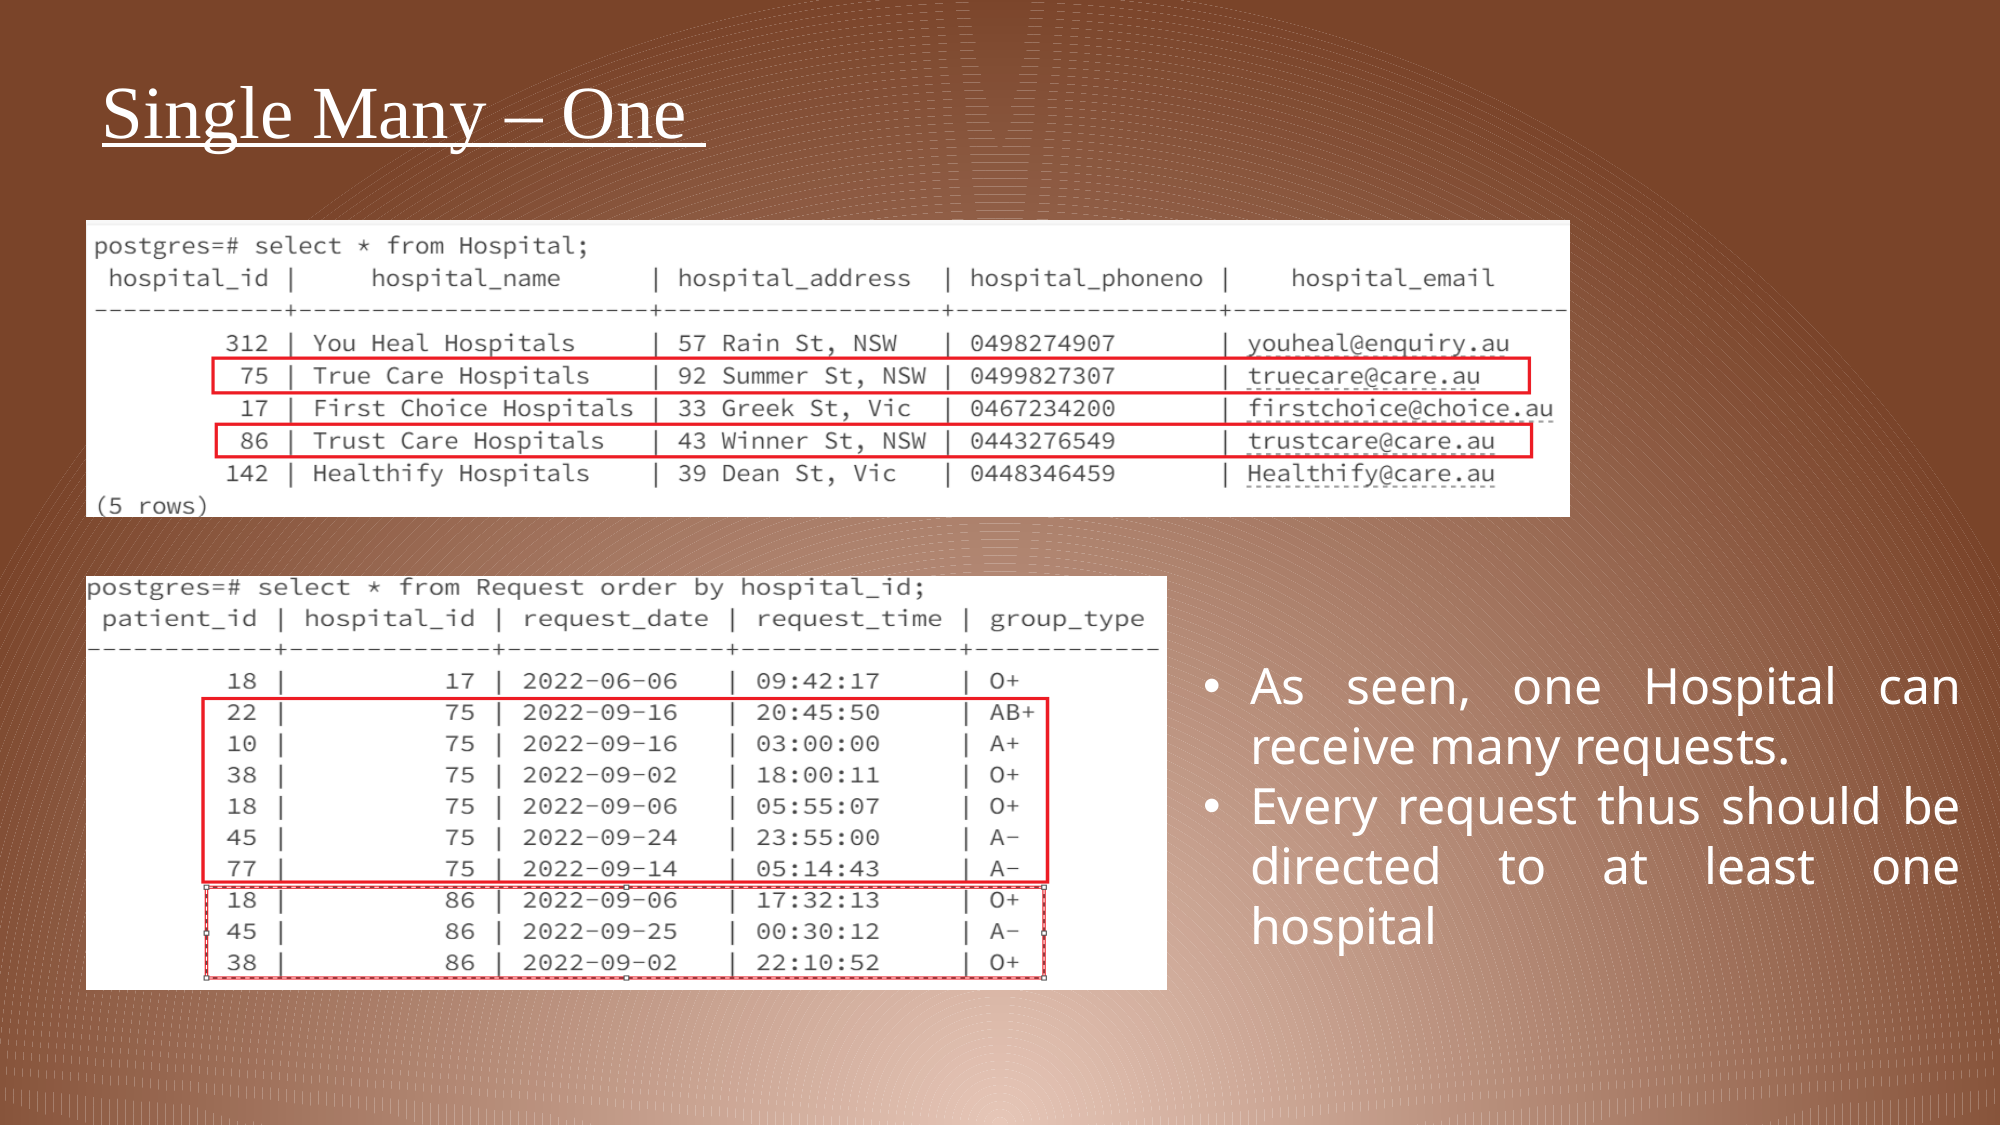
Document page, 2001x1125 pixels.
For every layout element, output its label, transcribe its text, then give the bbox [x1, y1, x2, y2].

title Single Many – One [86, 57, 757, 161]
list [200, 517, 785, 576]
text_box As seen, one Hospital can receive many requests. Every request thus should be directed to at least one hospital [1188, 647, 1977, 1023]
picture [86, 576, 1167, 990]
picture [86, 220, 1570, 517]
